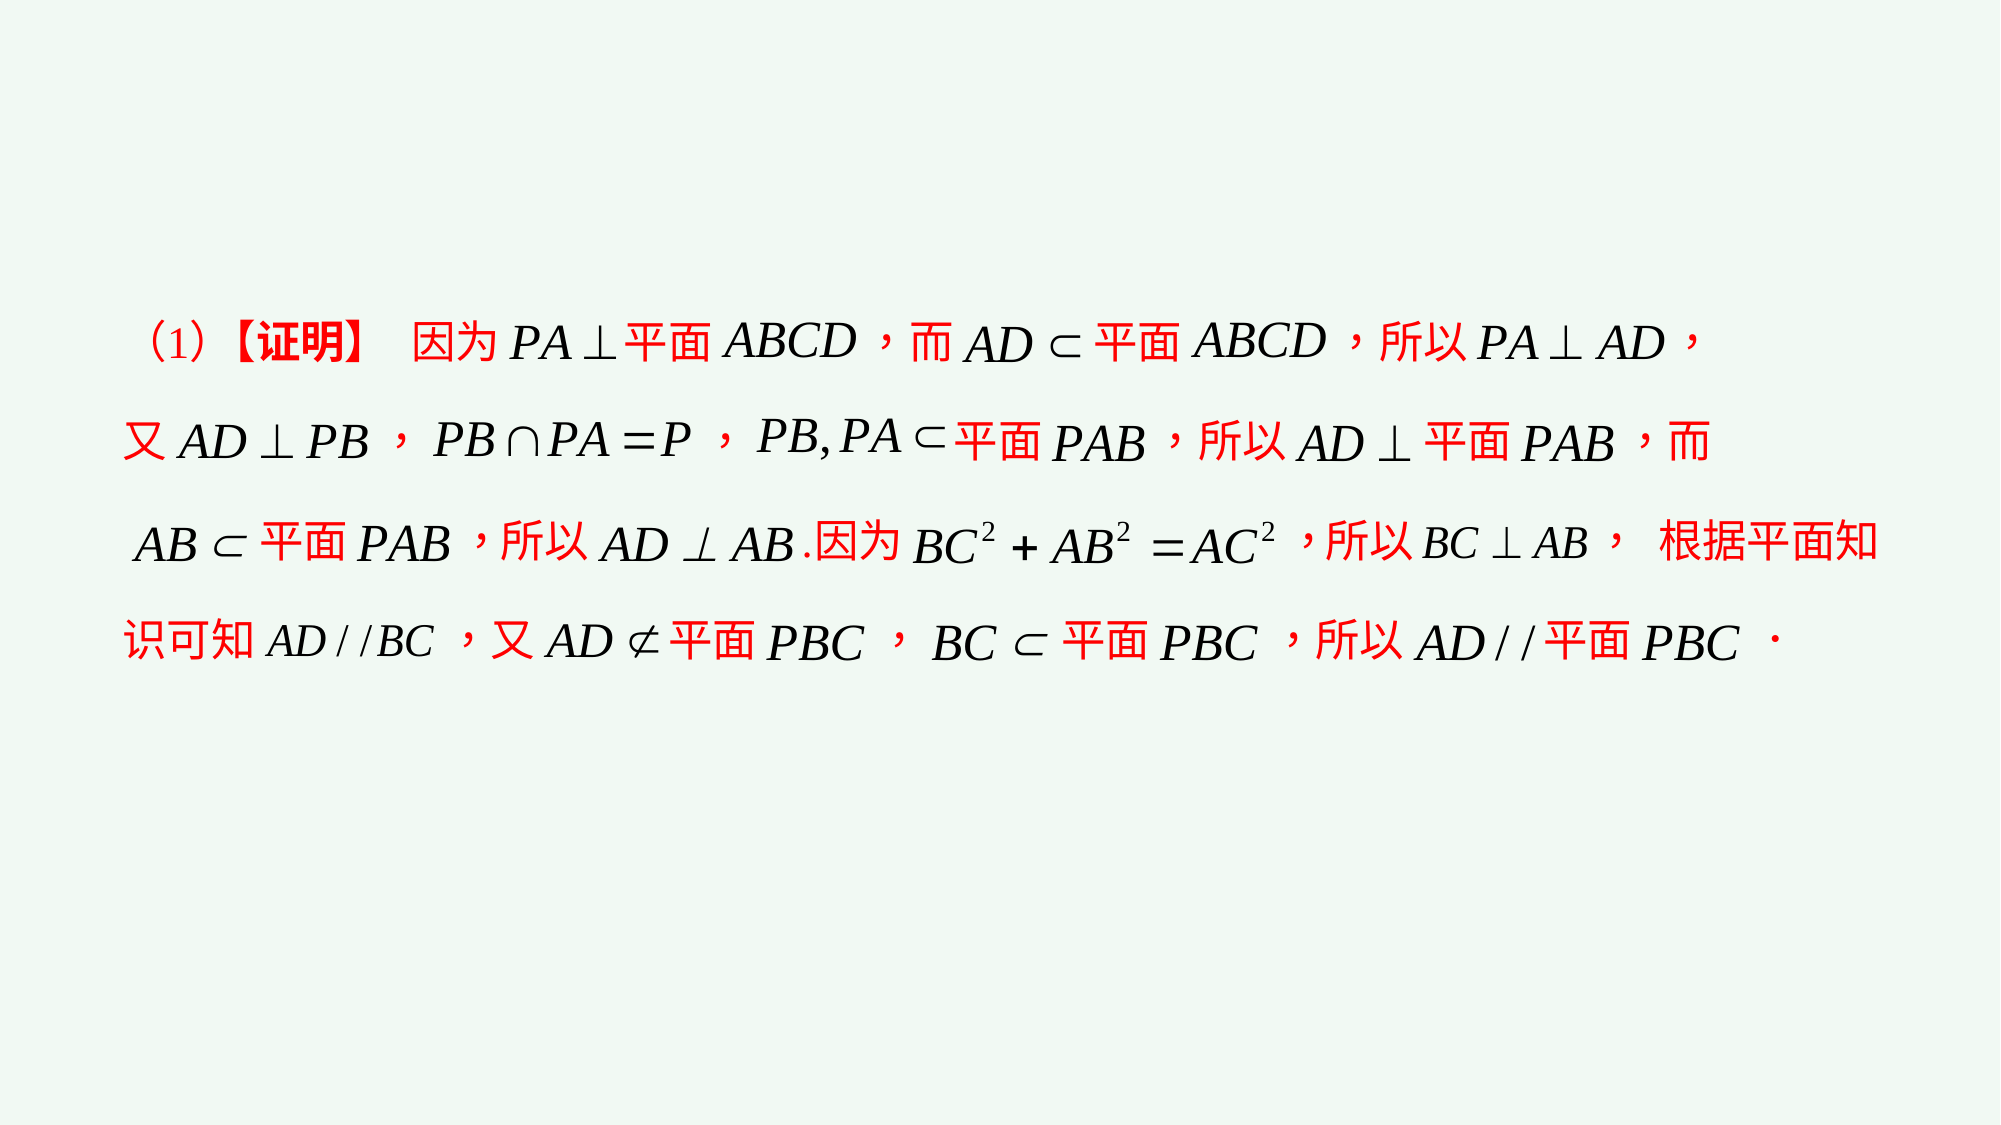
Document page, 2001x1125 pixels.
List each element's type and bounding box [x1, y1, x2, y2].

text_box [122, 290, 1881, 760]
